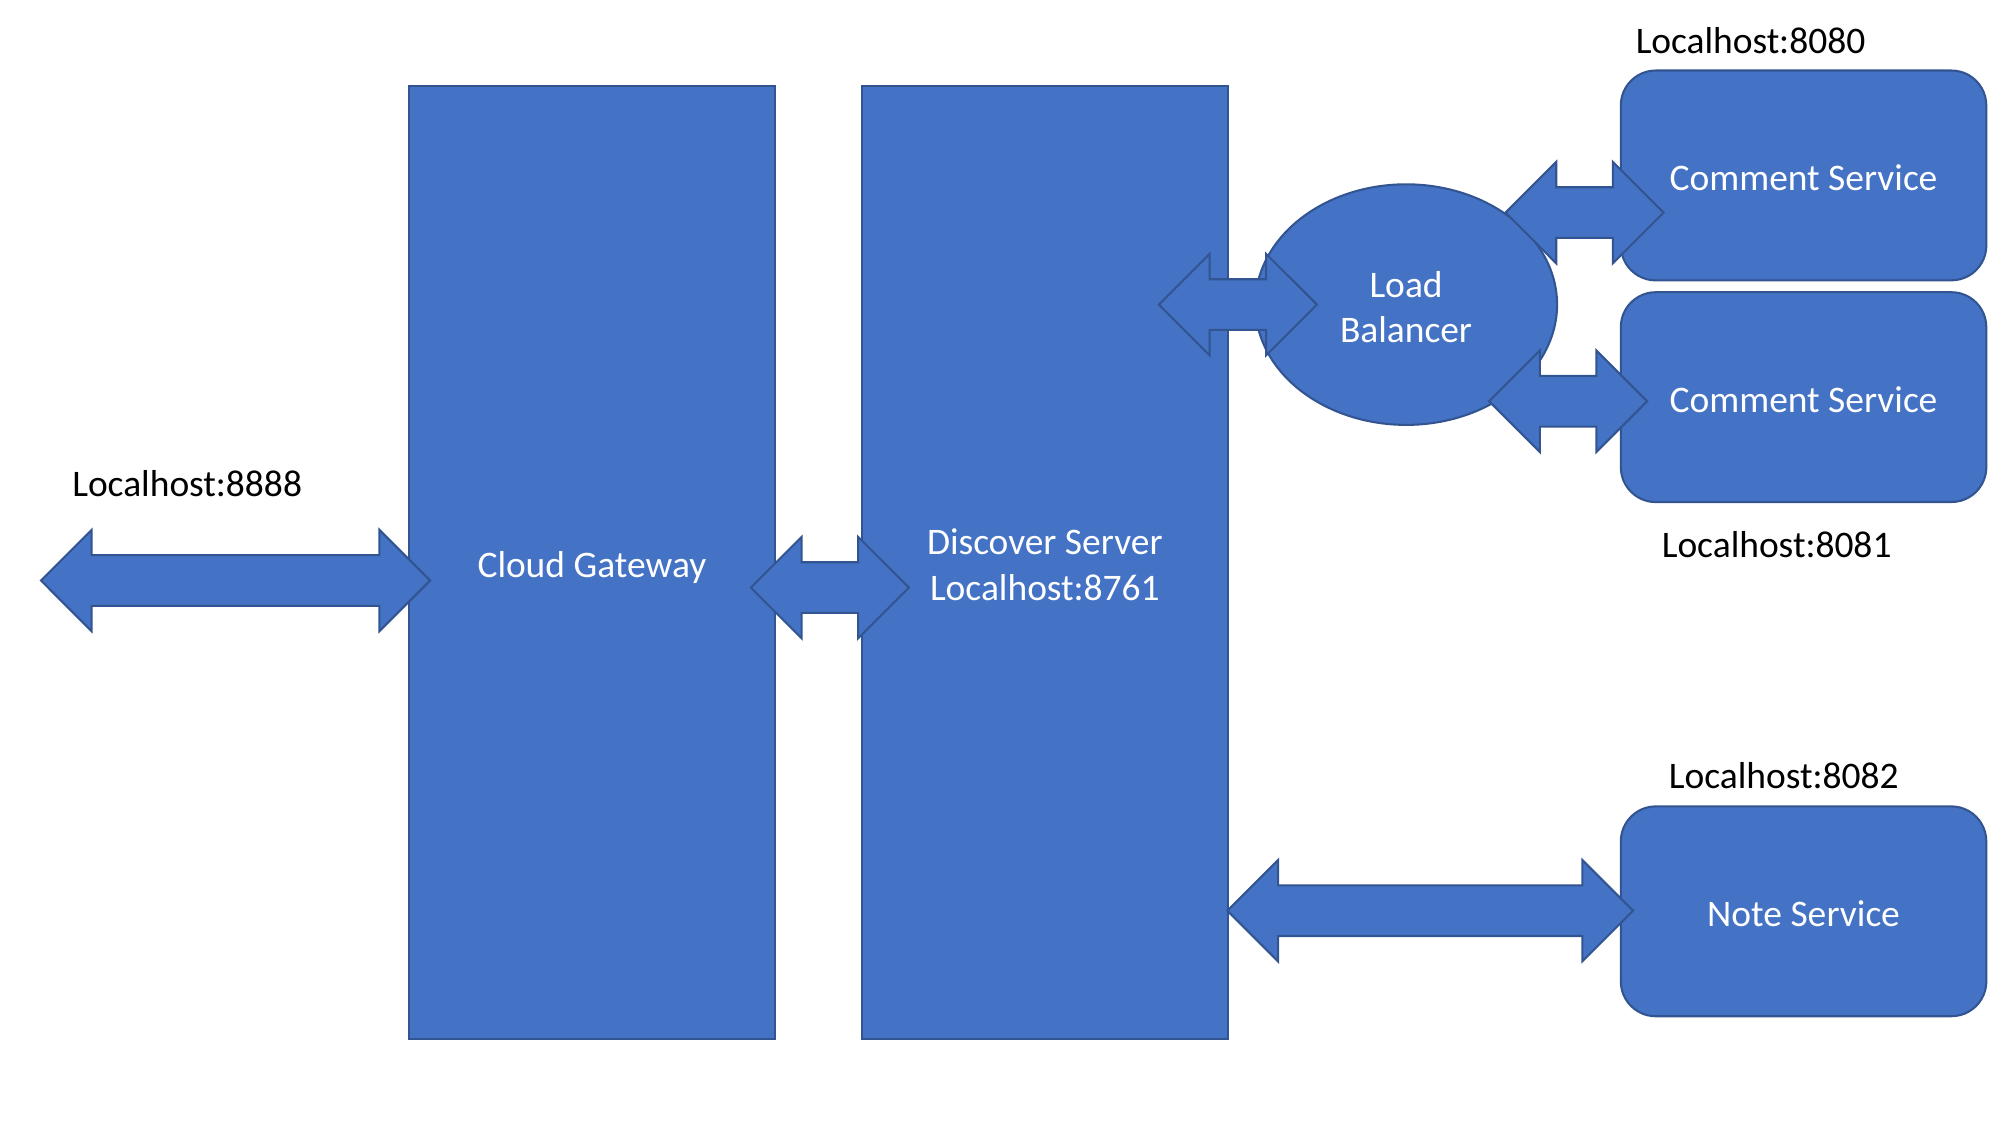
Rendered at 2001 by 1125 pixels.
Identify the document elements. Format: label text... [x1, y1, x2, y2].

text_box [749, 534, 911, 641]
text_box Localhost:8080 [1620, 8, 1986, 69]
text_box Localhost:8081 [1646, 512, 2000, 573]
text_box Note Service [1619, 805, 1988, 1018]
text_box Comment Service [1619, 291, 1988, 504]
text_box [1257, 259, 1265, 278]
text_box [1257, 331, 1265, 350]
text_box Comment Service [1619, 69, 1988, 282]
text_box Localhost:8082 [1653, 743, 2000, 804]
text_box [1225, 857, 1635, 964]
text_box [39, 527, 432, 634]
text_box Localhost:8888 [57, 451, 335, 512]
text_box [1157, 251, 1319, 358]
text_box [1487, 348, 1649, 455]
text_box Cloud Gateway [408, 85, 776, 1040]
text_box Discover Server Localhost:8761 [861, 85, 1229, 1040]
text_box Load Balancer [1268, 183, 1559, 426]
text_box [1504, 159, 1666, 266]
